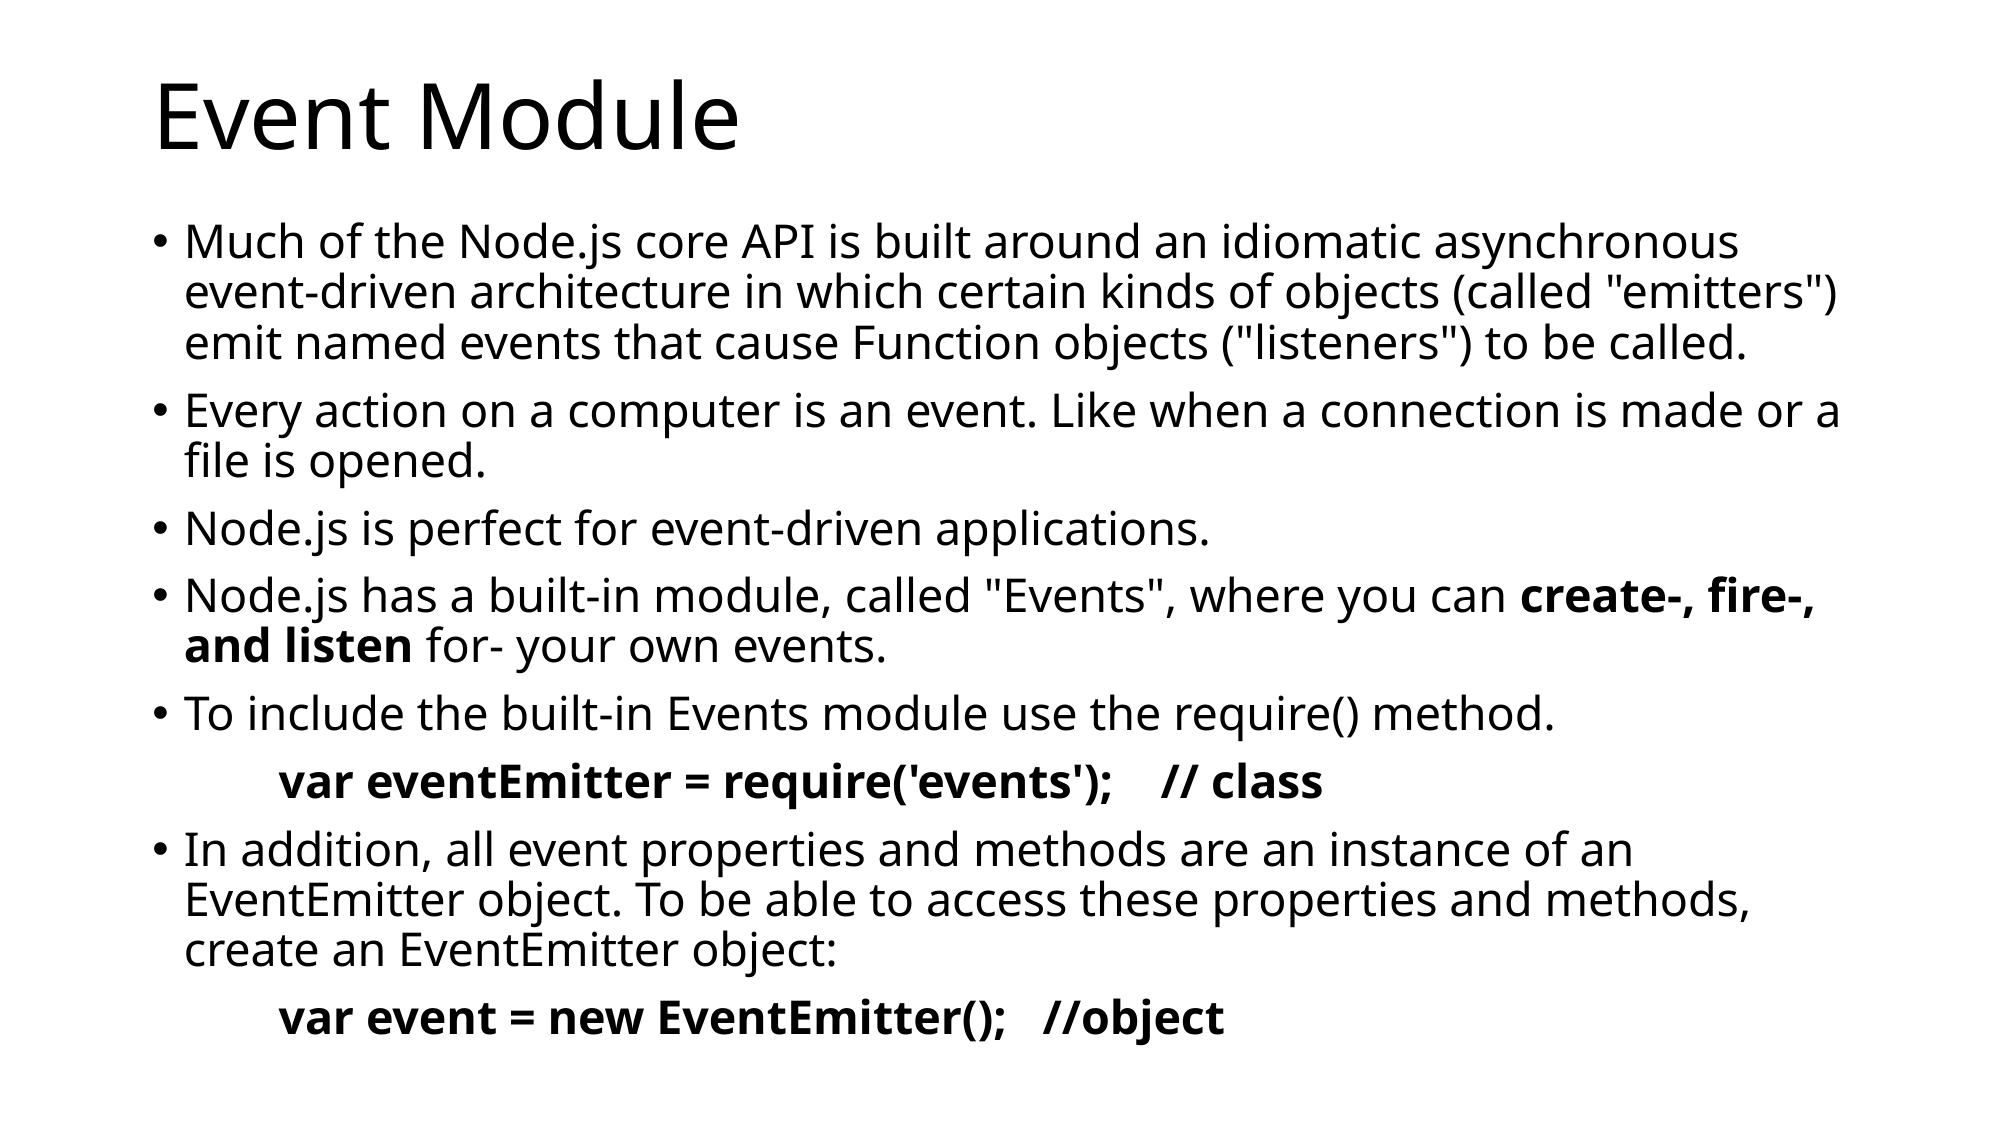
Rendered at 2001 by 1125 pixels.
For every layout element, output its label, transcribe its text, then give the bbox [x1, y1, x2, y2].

list Much of the Node.js core API is built around an idiomatic asynchronous event-driven architecture in which certain kinds of objects (called "emitters") emit named events that cause Function objects ("listeners") to be called. Every action on a computer is an event. Like when a connection is made or a file is opened. Node.js is perfect for event-driven applications. Node.js has a built-in module, called "Events", where you can create-, fire-, and listen for- your own events. To include the built-in Events module use the require() method. var eventEmitter = require('events'); // class In addition, all event properties and methods are an instance of an EventEmitter object. To be able to access these properties and methods, create an EventEmitter object: var event = new EventEmitter(); //object [137, 211, 1863, 1087]
title Event Module [137, 59, 1863, 180]
